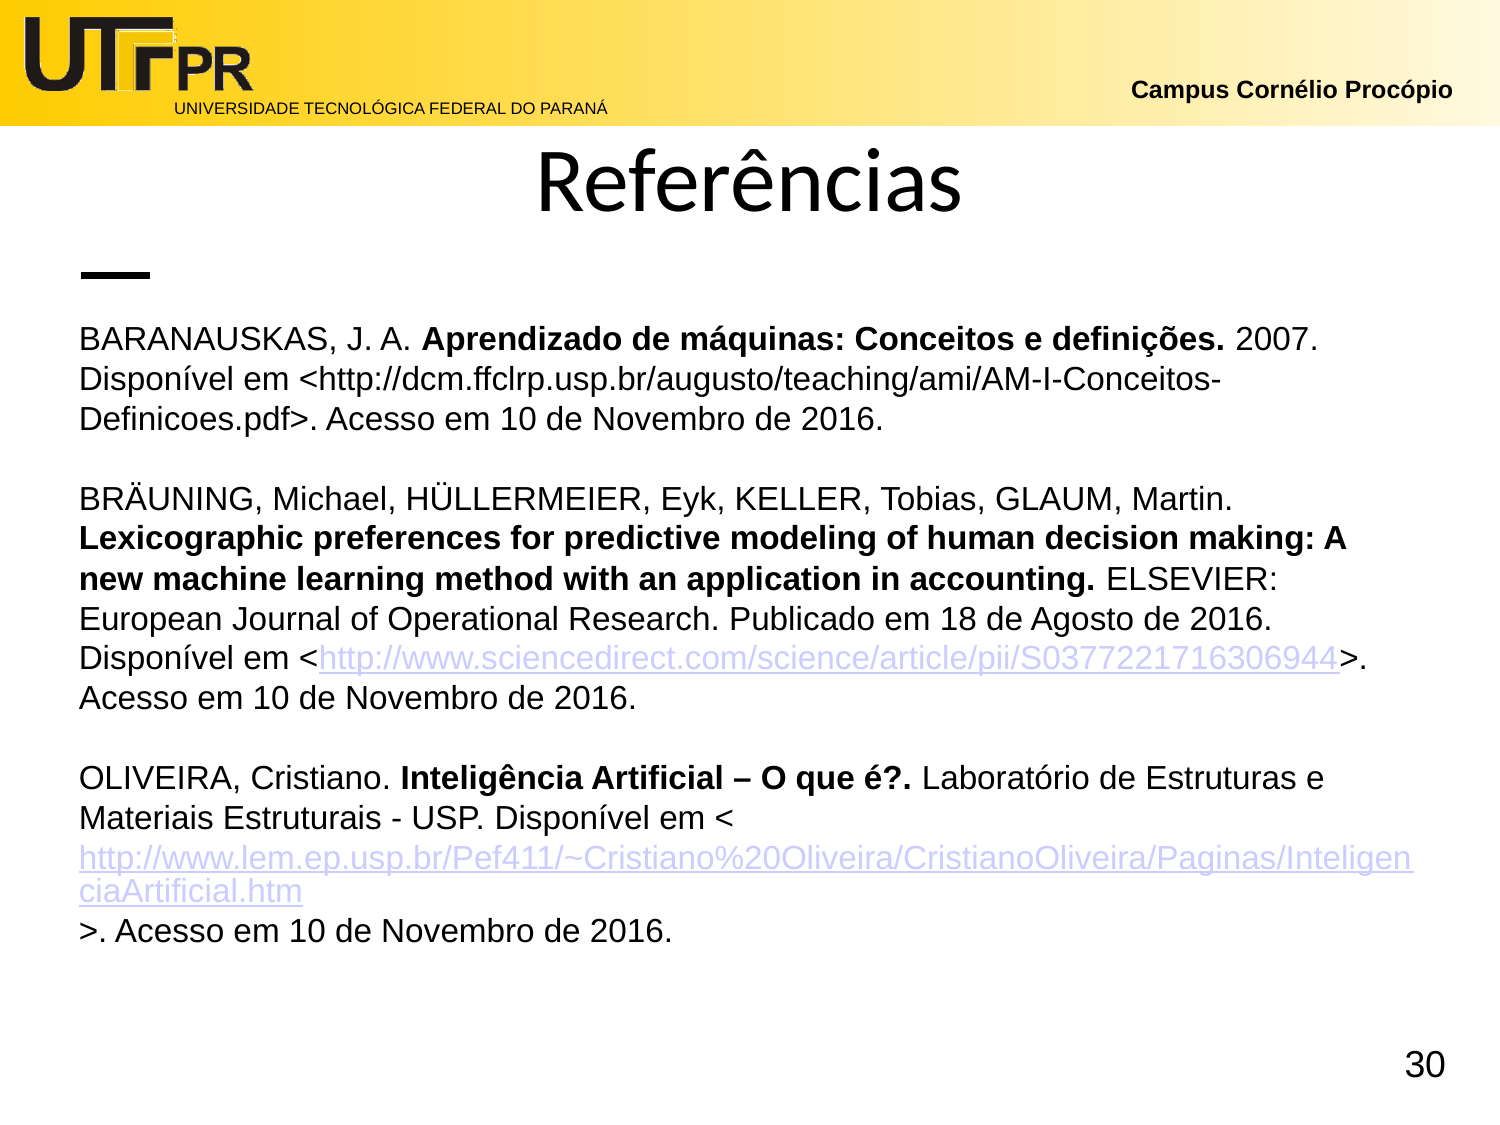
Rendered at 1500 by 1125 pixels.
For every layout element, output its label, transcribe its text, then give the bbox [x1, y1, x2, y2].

list BARANAUSKAS, J. A. Aprendizado de máquinas: Conceitos e definições. 2007. Disponível em <http://dcm.ffclrp.usp.br/augusto/teaching/ami/AM-I-Conceitos-Definicoes.pdf>. Acesso em 10 de Novembro de 2016. BRÄUNING, Michael, HÜLLERMEIER, Eyk, KELLER, Tobias, GLAUM, Martin. Lexicographic preferences for predictive modeling of human decision making: A new machine learning method with an application in accounting. ELSEVIER: European Journal of Operational Research. Publicado em 18 de Agosto de 2016. Disponível em <http://www.sciencedirect.com/science/article/pii/S0377221716306944>. Acesso em 10 de Novembro de 2016. OLIVEIRA, Cristiano. Inteligência Artificial – O que é?. Laboratório de Estruturas e Materiais Estruturais - USP. Disponível em <http://www.lem.ep.usp.br/Pef411/~Cristiano%20Oliveira/CristianoOliveira/Paginas/InteligenciaArtificial.htm>. Acesso em 10 de Novembro de 2016. [63, 302, 1437, 1080]
title Referências [63, 100, 1437, 251]
slide_number ‹#› [340, 0, 344, 100]
slide_number ‹#› [1389, 1019, 1480, 1106]
picture [24, 17, 254, 91]
